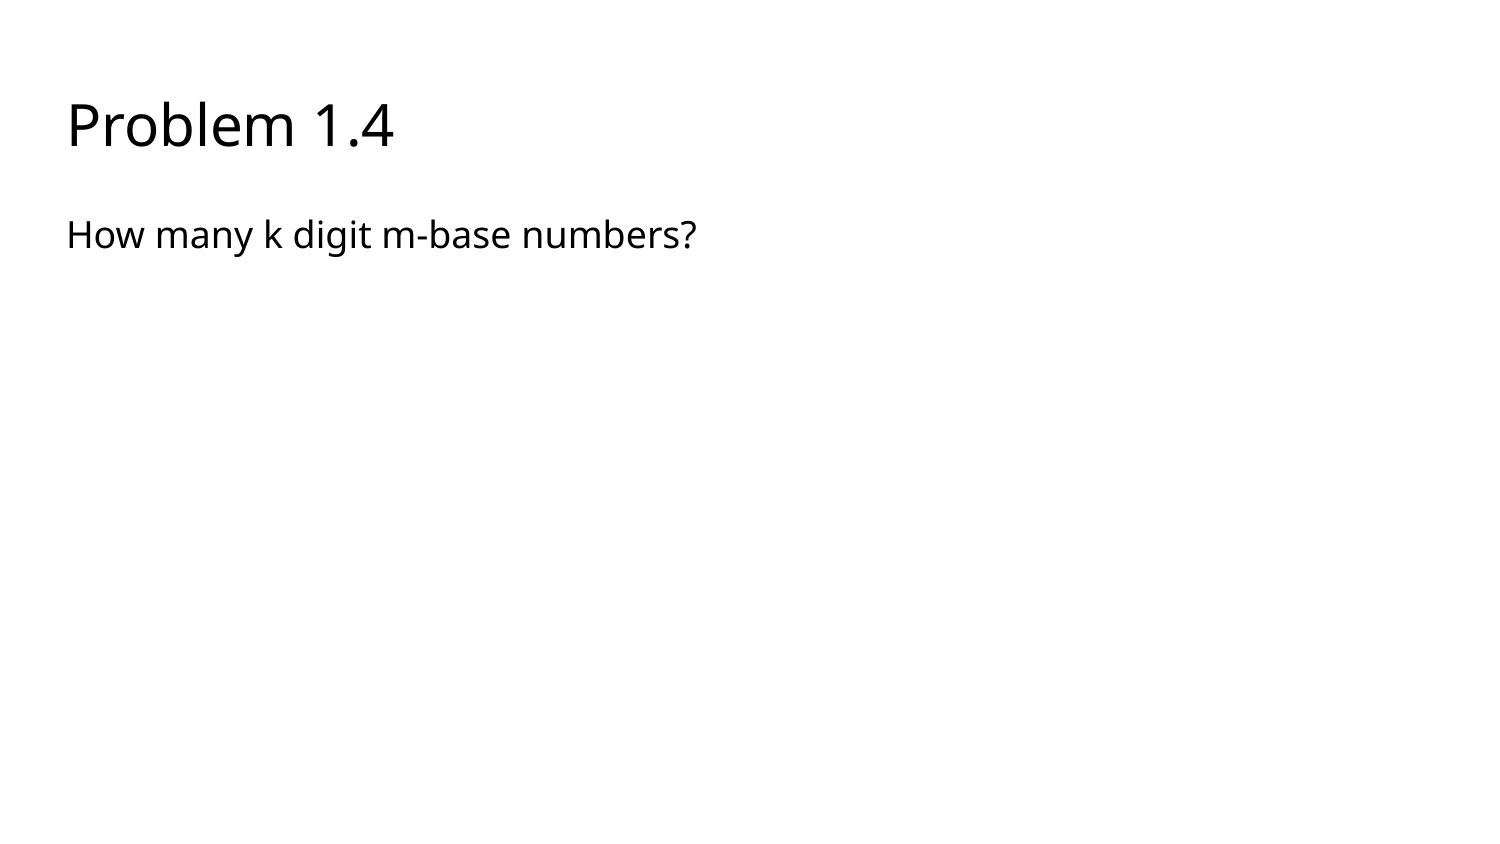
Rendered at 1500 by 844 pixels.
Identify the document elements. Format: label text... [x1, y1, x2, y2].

list How many k digit m-base numbers? [51, 189, 1449, 267]
title Problem 1.4 [51, 72, 1449, 167]
